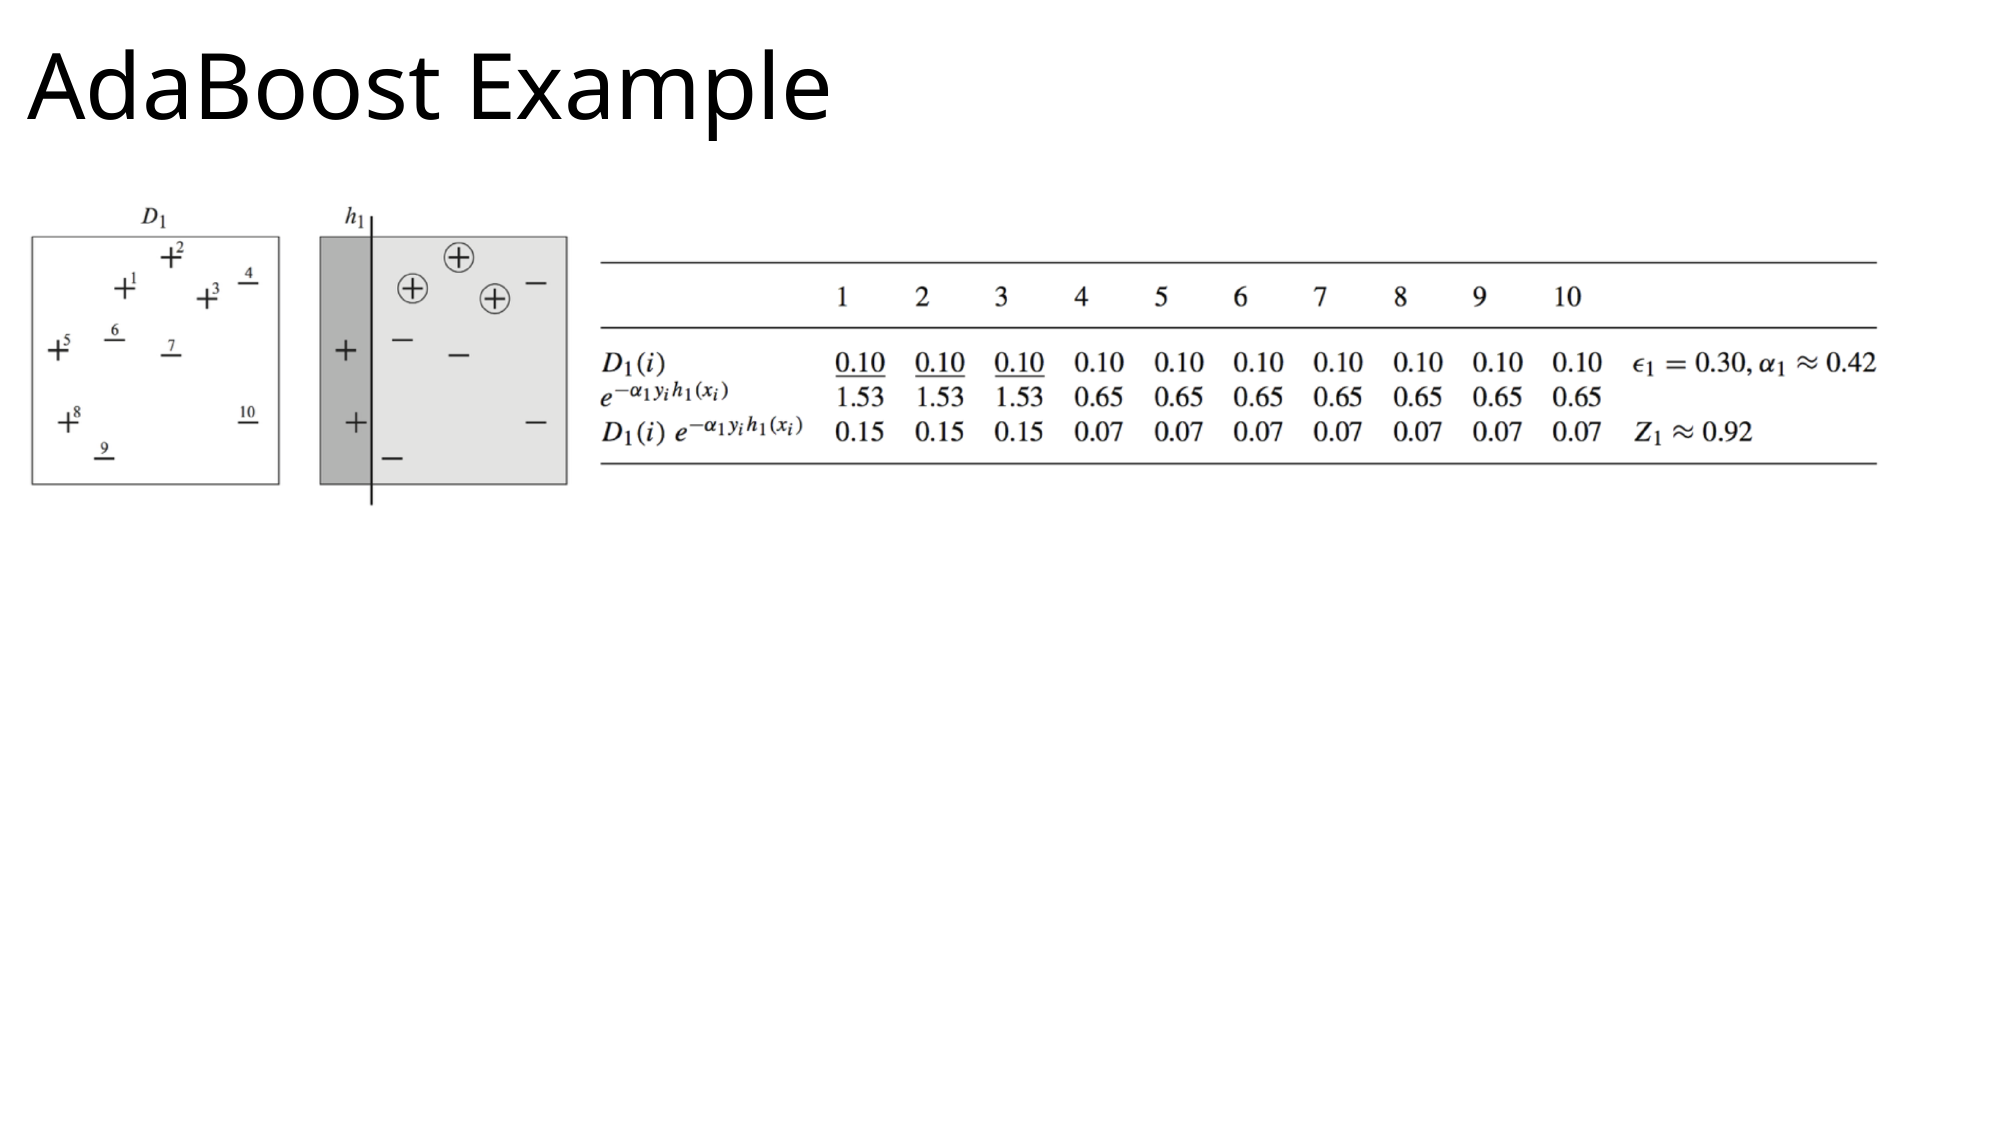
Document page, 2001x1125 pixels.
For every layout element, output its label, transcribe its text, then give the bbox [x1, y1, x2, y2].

title AdaBoost Example [12, 0, 1738, 165]
picture [12, 165, 1969, 541]
